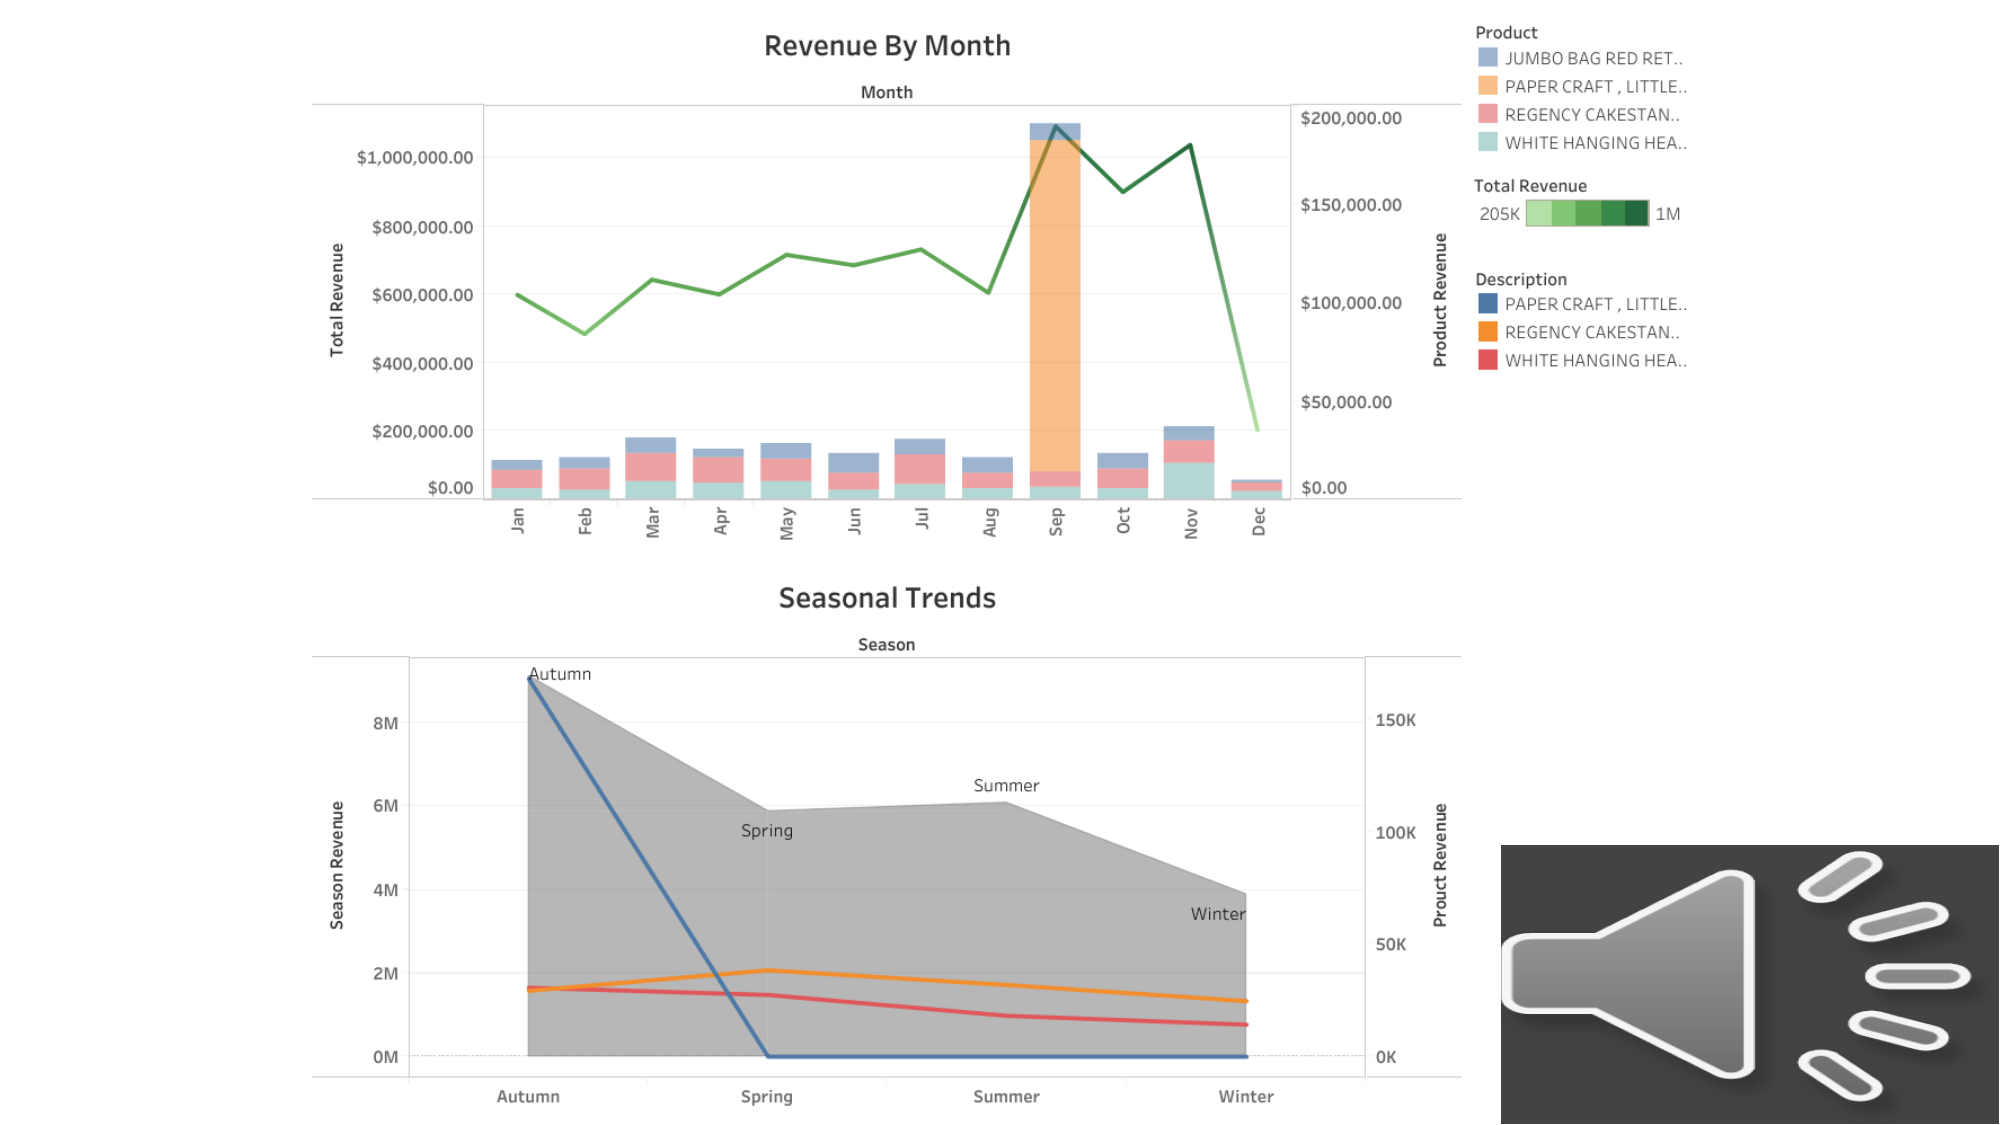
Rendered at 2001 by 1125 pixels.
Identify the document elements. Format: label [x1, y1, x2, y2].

picture [296, 0, 2000, 1125]
